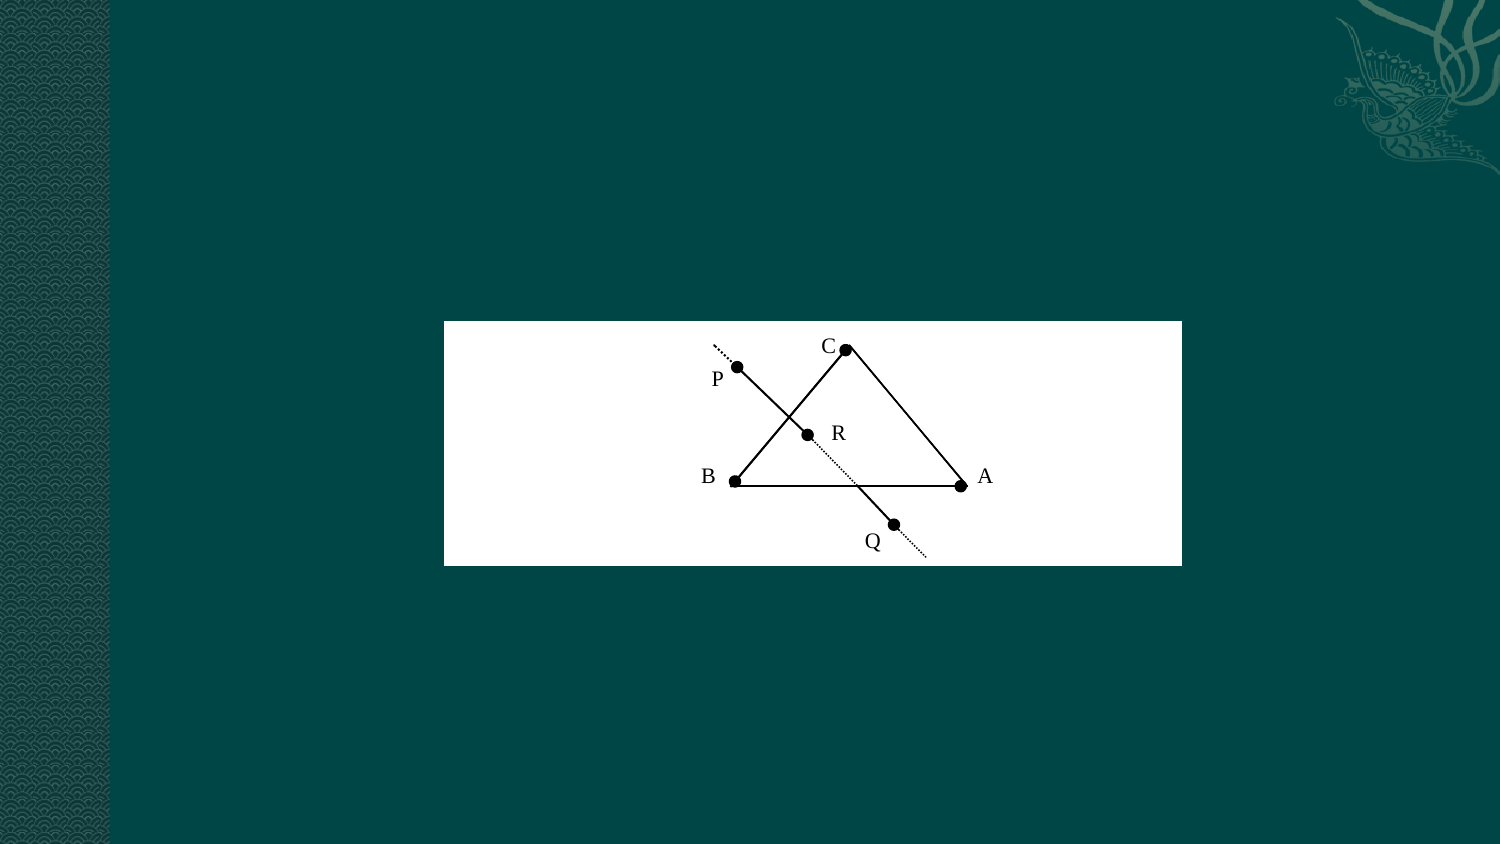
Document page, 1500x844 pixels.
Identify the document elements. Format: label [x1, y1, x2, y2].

picture [310, 274, 1190, 569]
picture [0, 0, 110, 844]
